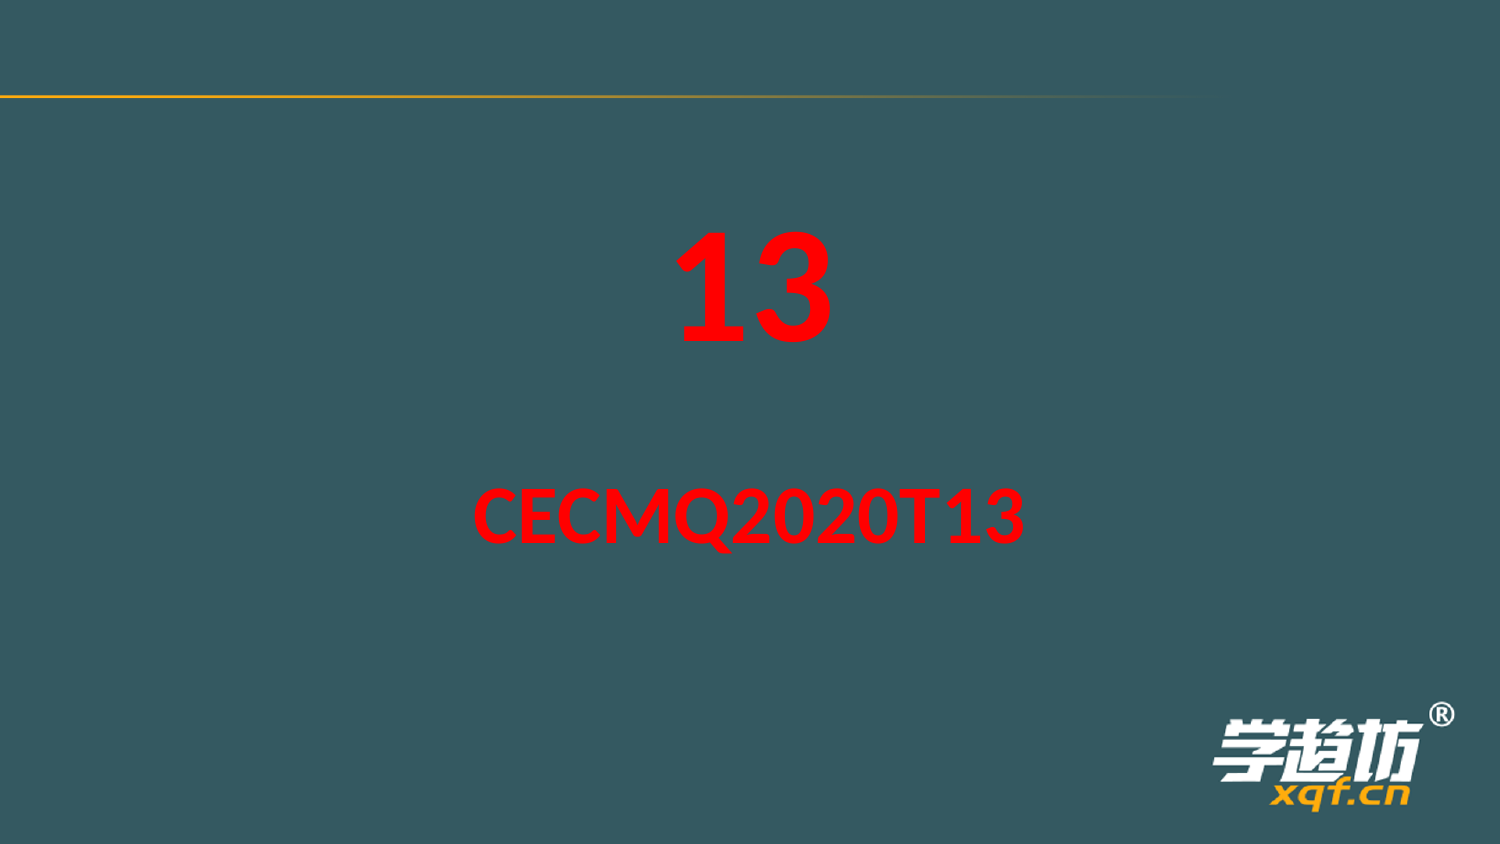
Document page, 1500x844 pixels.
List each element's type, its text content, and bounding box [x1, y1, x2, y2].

text_box CECMQ2020T13 [125, 453, 1375, 568]
text_box 13 [125, 166, 1375, 382]
picture [0, 0, 1500, 844]
